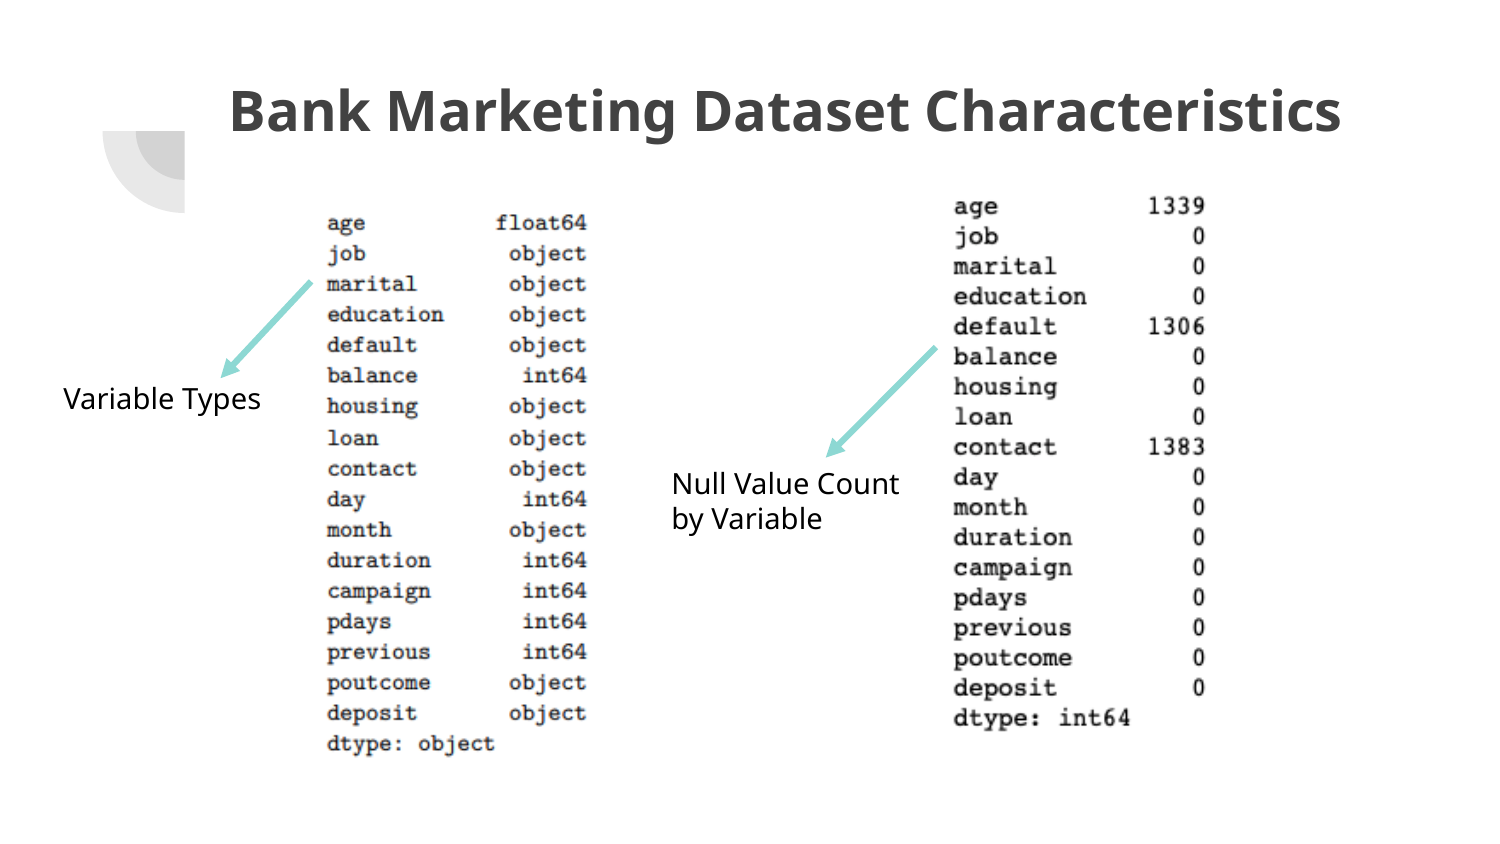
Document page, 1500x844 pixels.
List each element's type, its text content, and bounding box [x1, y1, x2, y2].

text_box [220, 281, 312, 379]
text_box Variable Types [48, 365, 304, 431]
picture [319, 203, 617, 767]
title Bank Marketing Dataset Characteristics [213, 60, 1368, 225]
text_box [825, 346, 937, 458]
picture [941, 193, 1226, 743]
text_box Null Value Count by Variable [656, 449, 925, 550]
